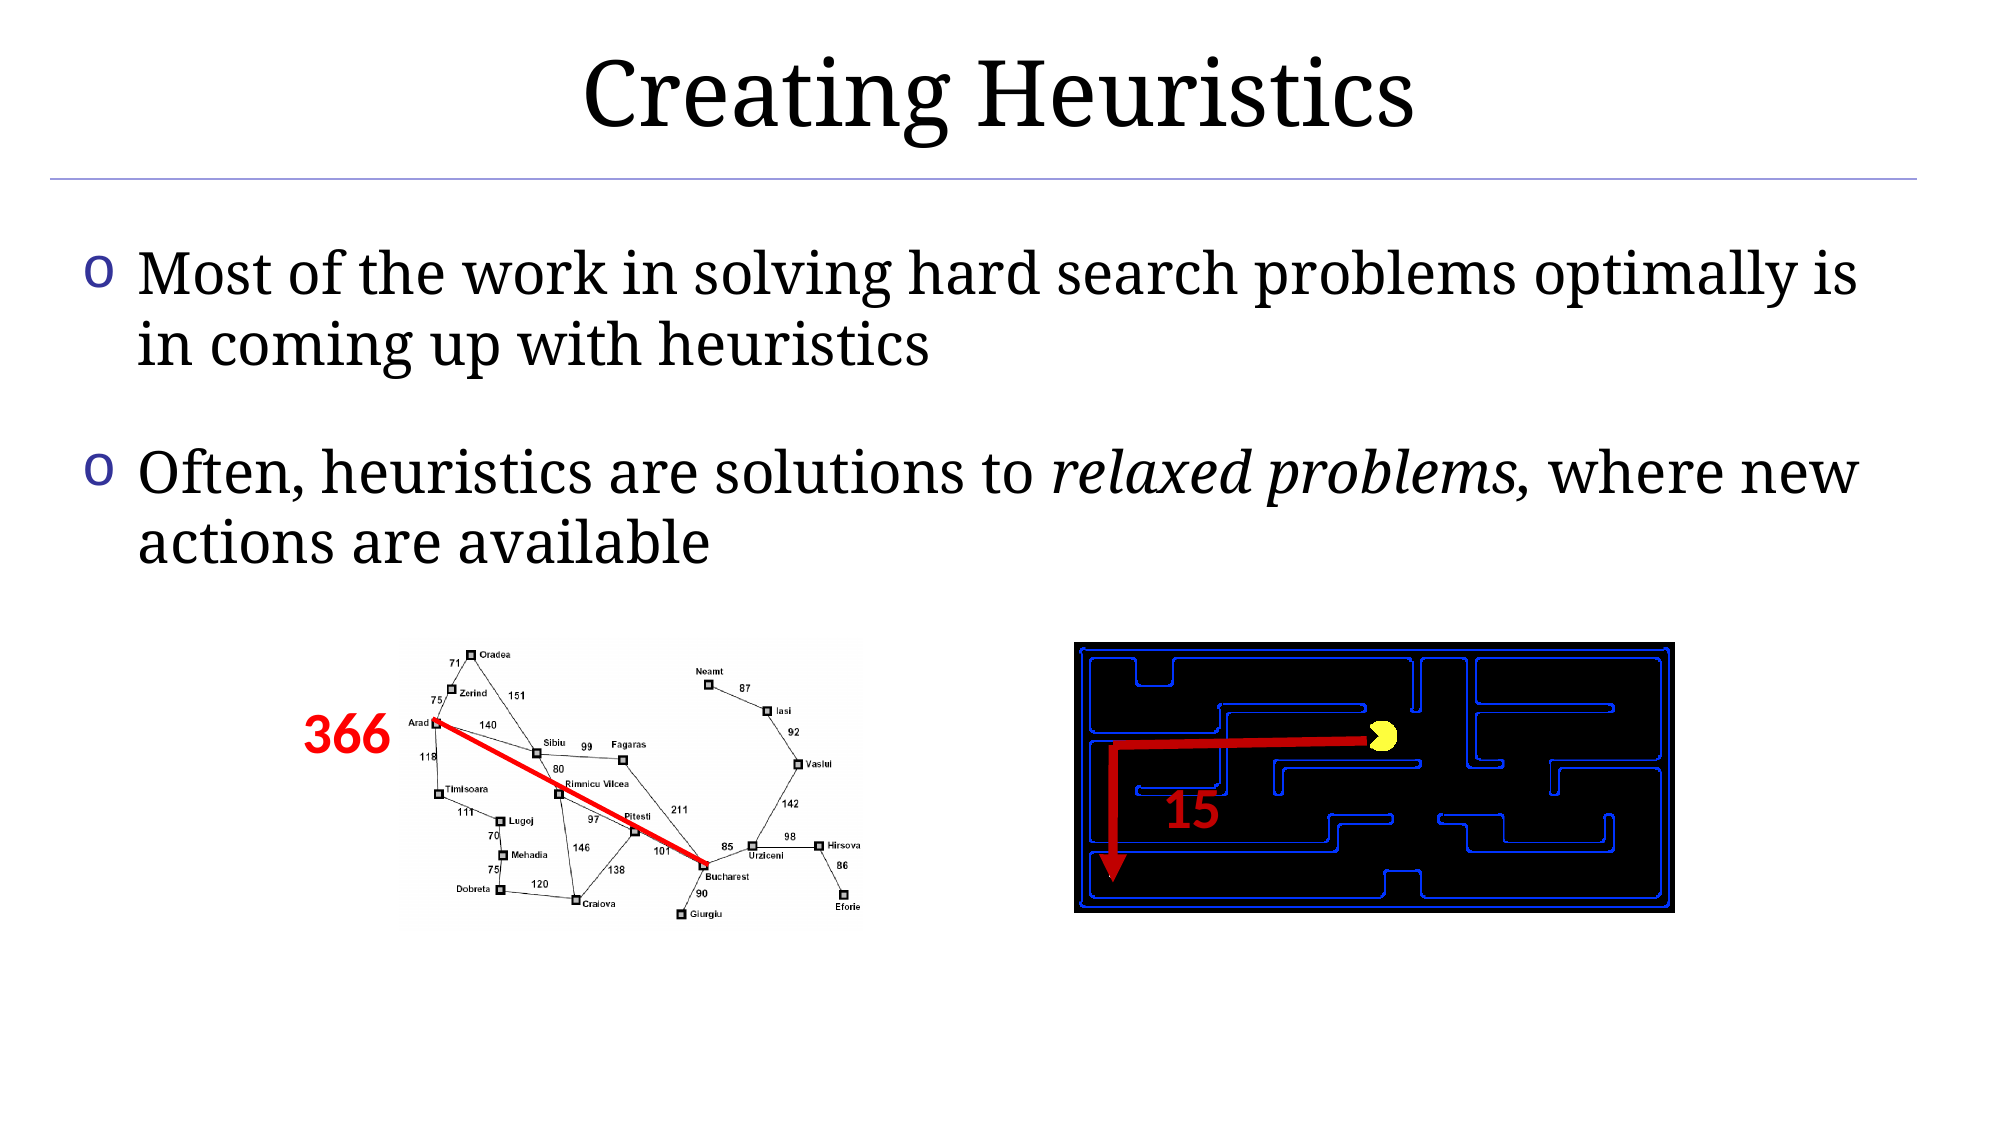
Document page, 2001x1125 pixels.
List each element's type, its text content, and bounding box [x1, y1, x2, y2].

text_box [399, 637, 863, 931]
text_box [1074, 642, 1676, 913]
title Creating Heuristics [0, 0, 2000, 184]
text_box 366 [287, 687, 394, 773]
list Most of the work in solving hard search problems optimally is in coming up with heuristics Often, heuristics are solutions to relaxed problems, where new actions are available [66, 229, 1934, 1005]
